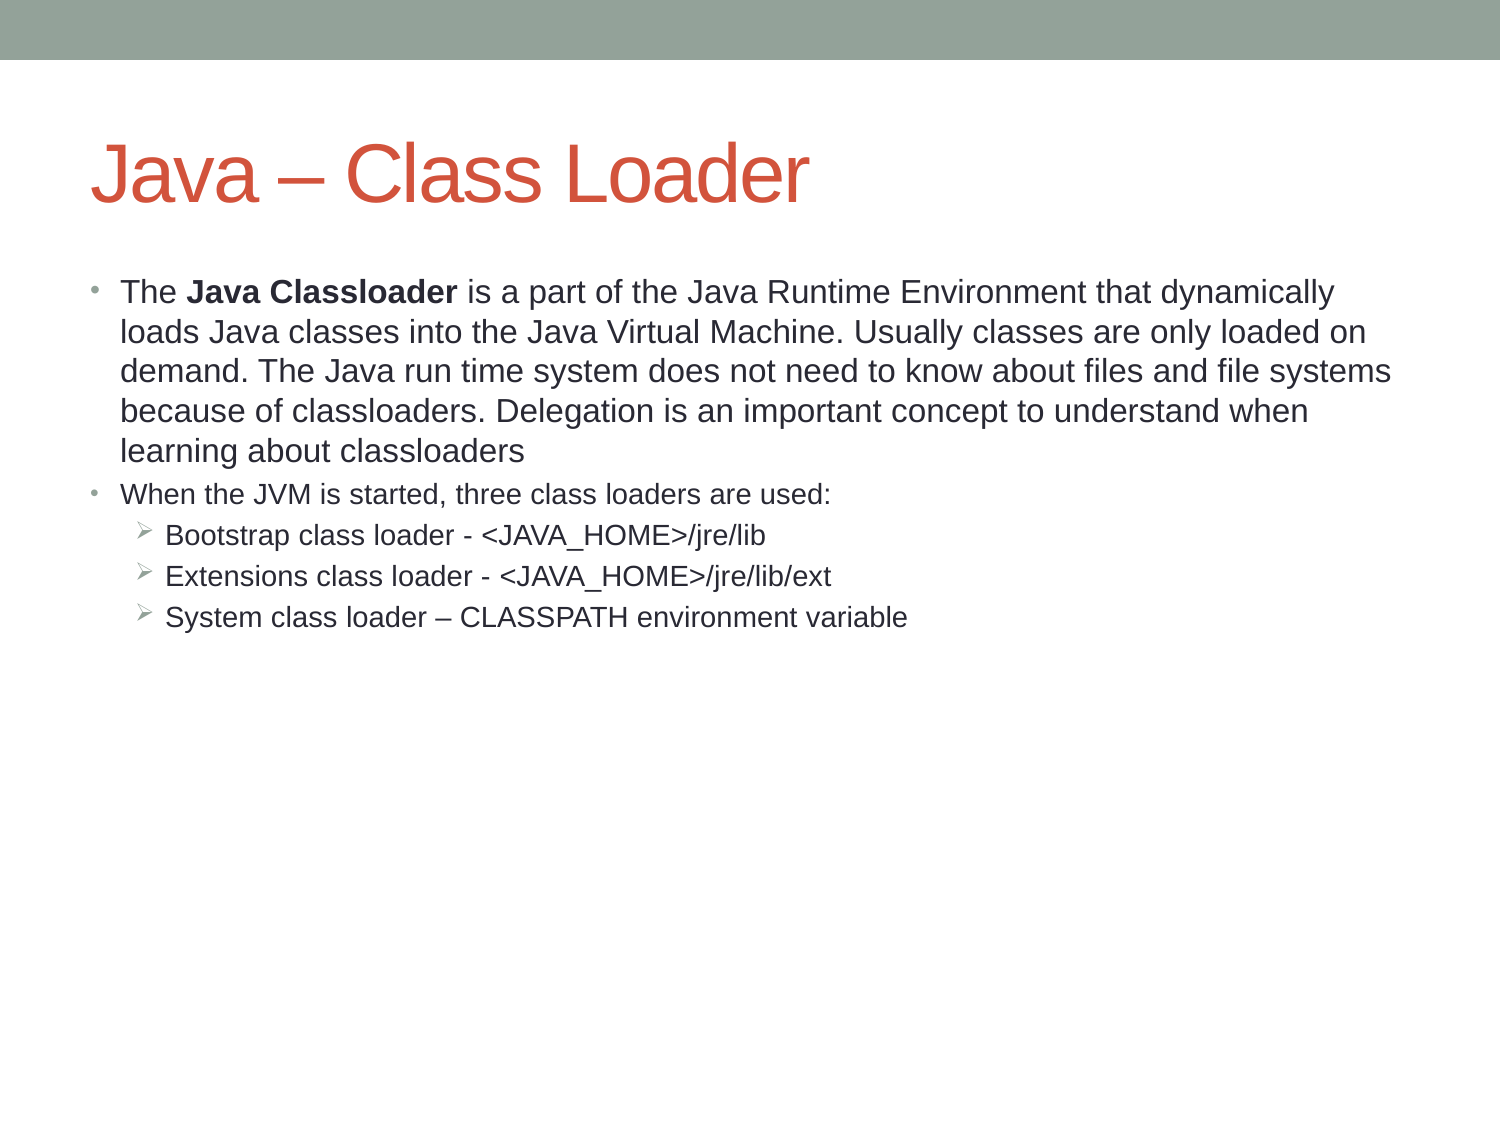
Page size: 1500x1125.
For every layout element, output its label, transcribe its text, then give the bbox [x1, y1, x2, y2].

list The Java Classloader is a part of the Java Runtime Environment that dynamically loads Java classes into the Java Virtual Machine. Usually classes are only loaded on demand. The Java run time system does not need to know about files and file systems because of classloaders. Delegation is an important concept to understand when learning about classloaders When the JVM is started, three class loaders are used: Bootstrap class loader - <JAVA_HOME>/jre/lib Extensions class loader - <JAVA_HOME>/jre/lib/ext System class loader – CLASSPATH environment variable [75, 262, 1425, 1063]
title Java – Class Loader [75, 87, 1425, 250]
